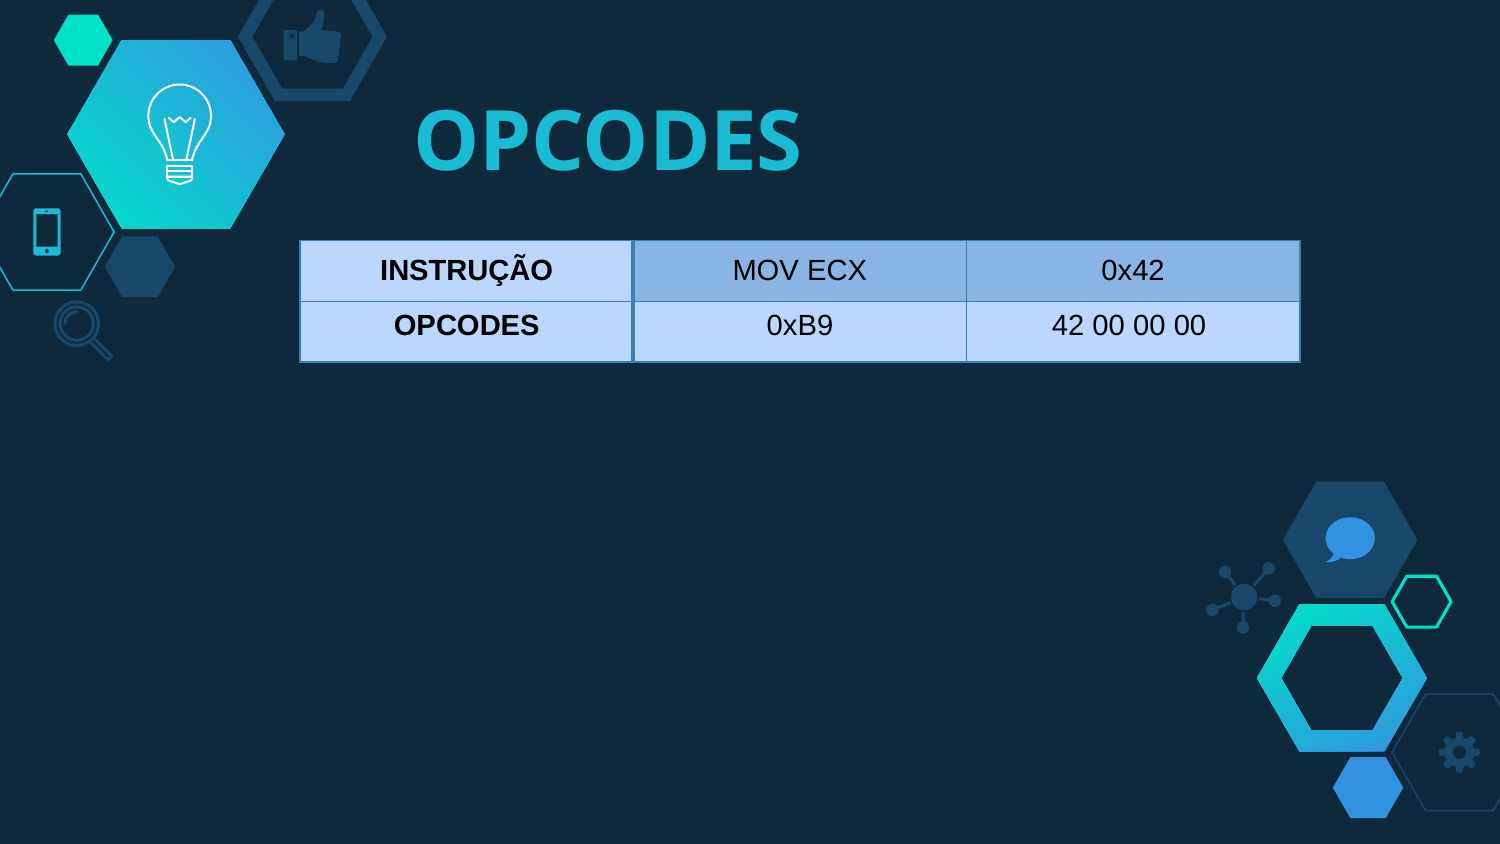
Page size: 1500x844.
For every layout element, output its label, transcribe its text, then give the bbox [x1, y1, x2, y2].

table_header INSTRUÇÃO [301, 241, 631, 301]
table_cell 0xB9 [635, 302, 966, 361]
table_header 0x42 [967, 241, 1299, 301]
table_cell 42 00 00 00 [967, 302, 1299, 361]
table_header MOV ECX [635, 241, 966, 301]
title OPCODES [398, 96, 1500, 203]
table_cell OPCODES [301, 302, 631, 361]
